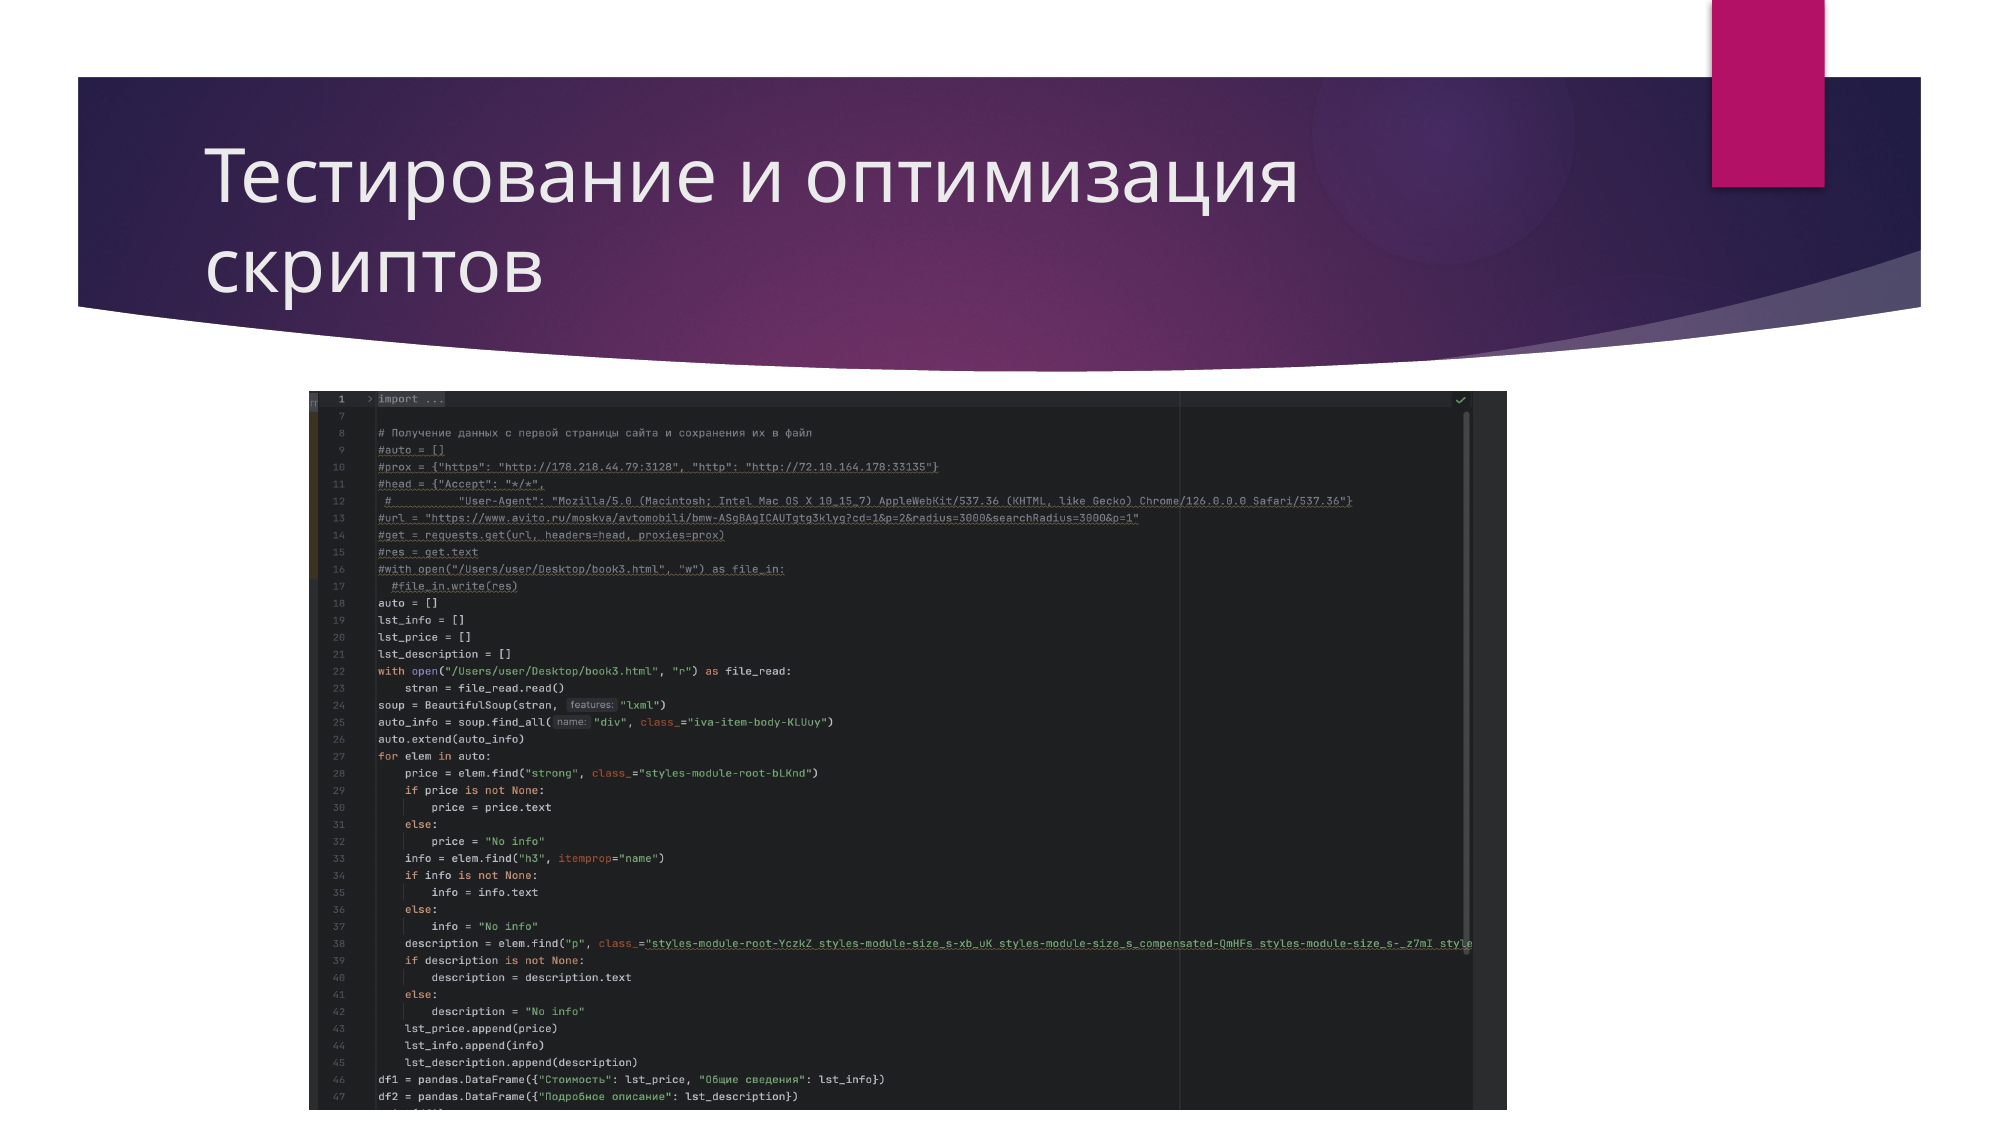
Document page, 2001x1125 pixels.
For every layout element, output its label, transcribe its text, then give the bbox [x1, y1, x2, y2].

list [309, 391, 1507, 1110]
title Тестирование и оптимизация скриптов [189, 159, 1627, 276]
